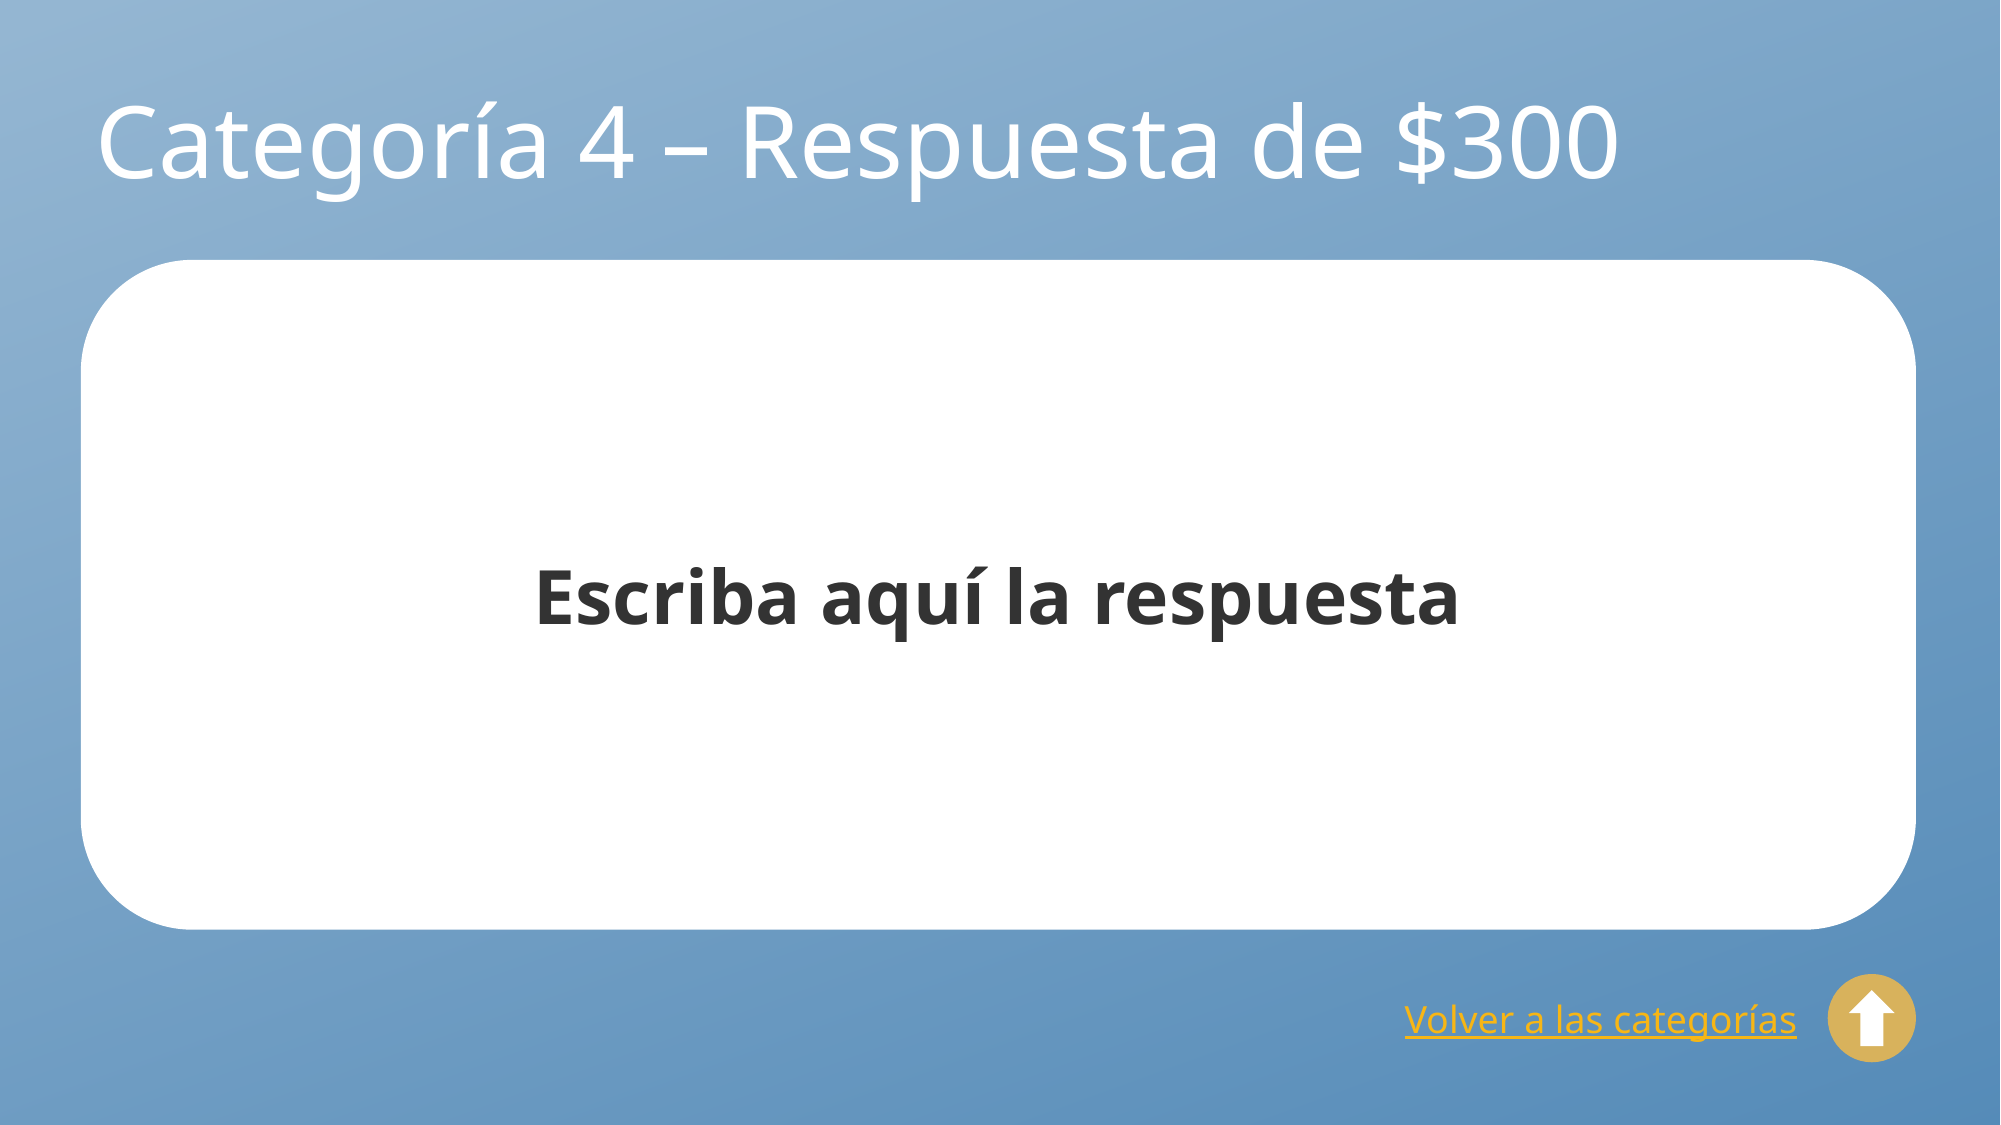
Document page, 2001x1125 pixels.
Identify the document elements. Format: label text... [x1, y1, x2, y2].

text_box [1846, 988, 1898, 1048]
title Categoría 4 – Respuesta de $300 [80, 37, 1806, 255]
text_box [1826, 972, 1918, 1064]
text_box Volver a las categorías [1230, 988, 1813, 1055]
text_box Escriba aquí la respuesta [79, 258, 1917, 931]
